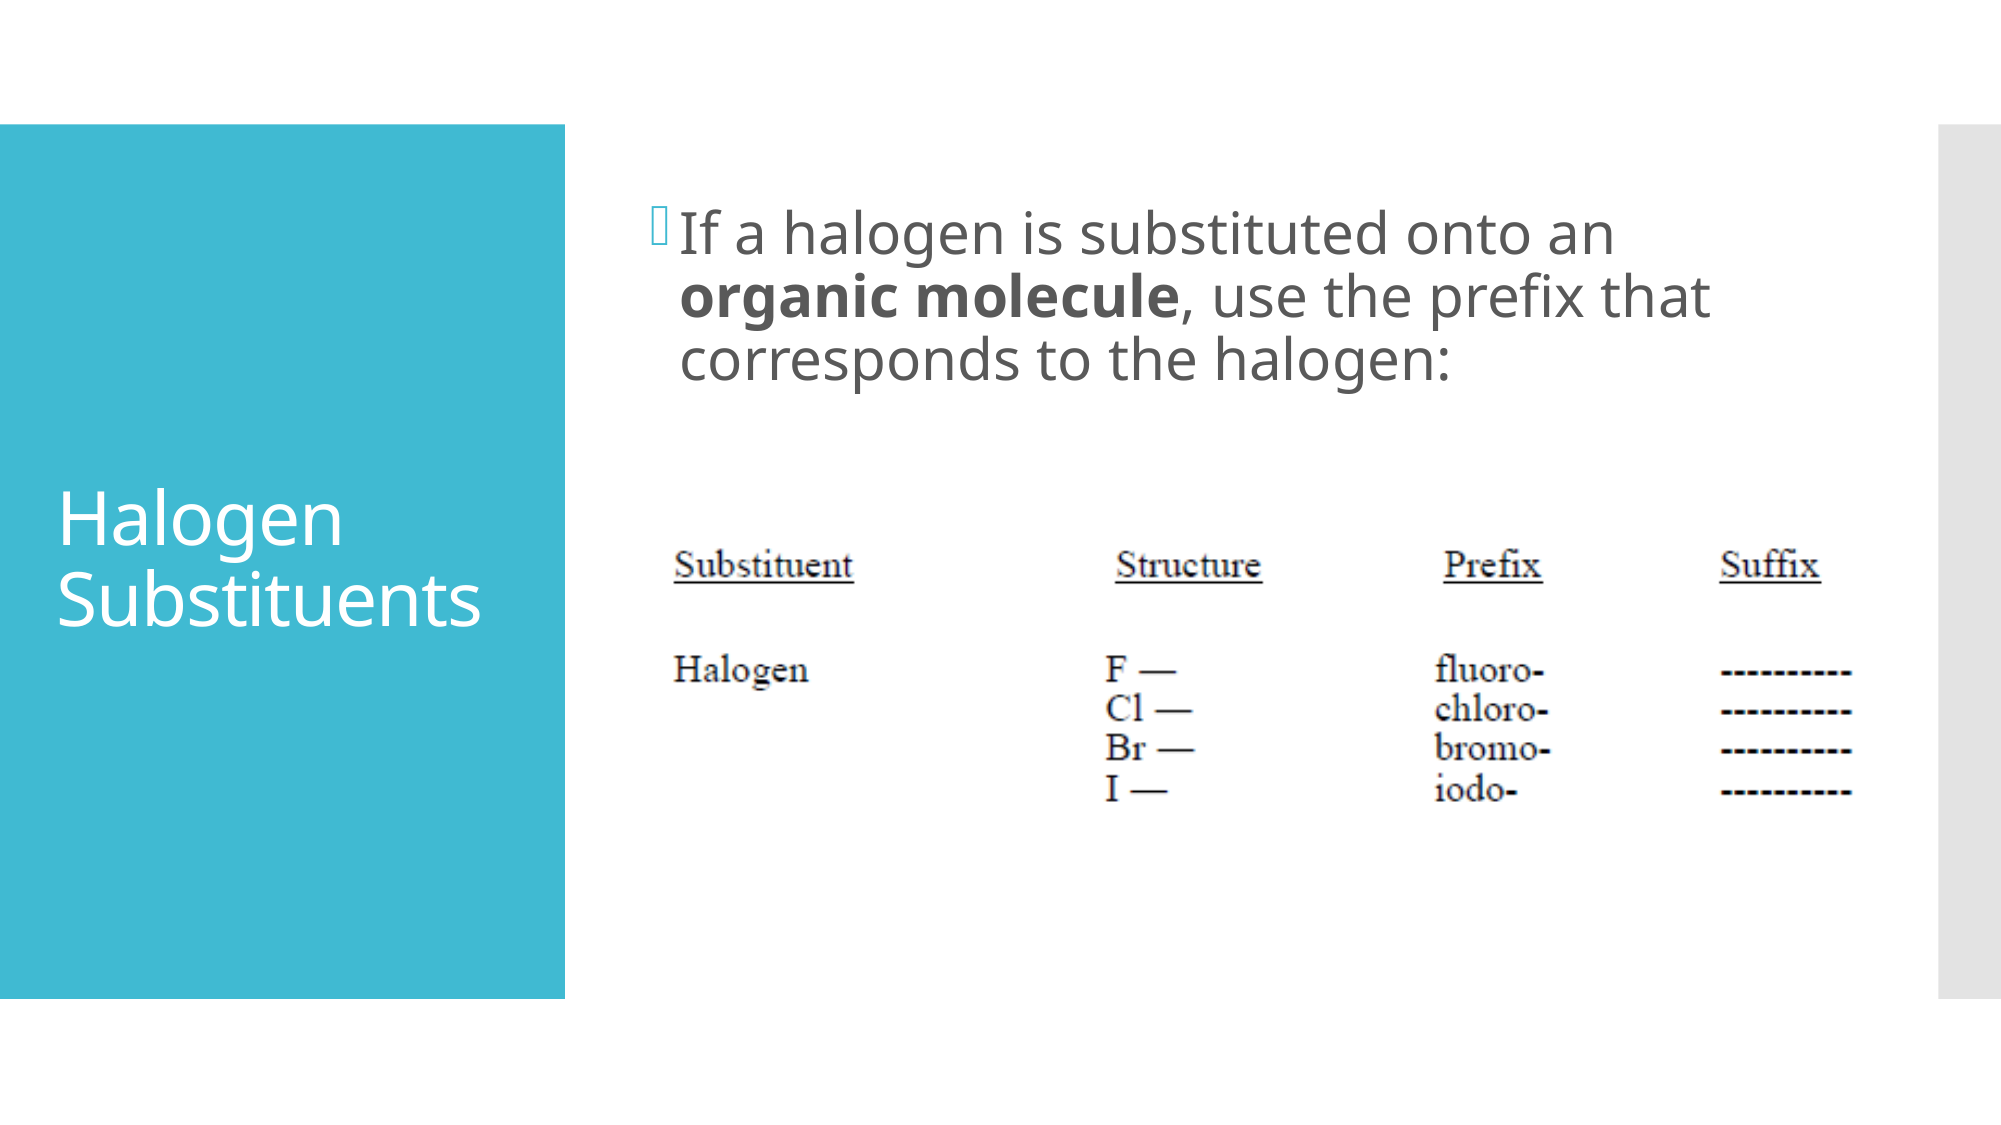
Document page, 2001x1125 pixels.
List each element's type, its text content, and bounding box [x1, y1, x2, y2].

picture [642, 523, 1885, 605]
picture [642, 642, 1885, 830]
title Halogen Substituents [41, 184, 525, 940]
list If a halogen is substituted onto an organic molecule, use the prefix that corresponds to the halogen: [634, 141, 1835, 982]
